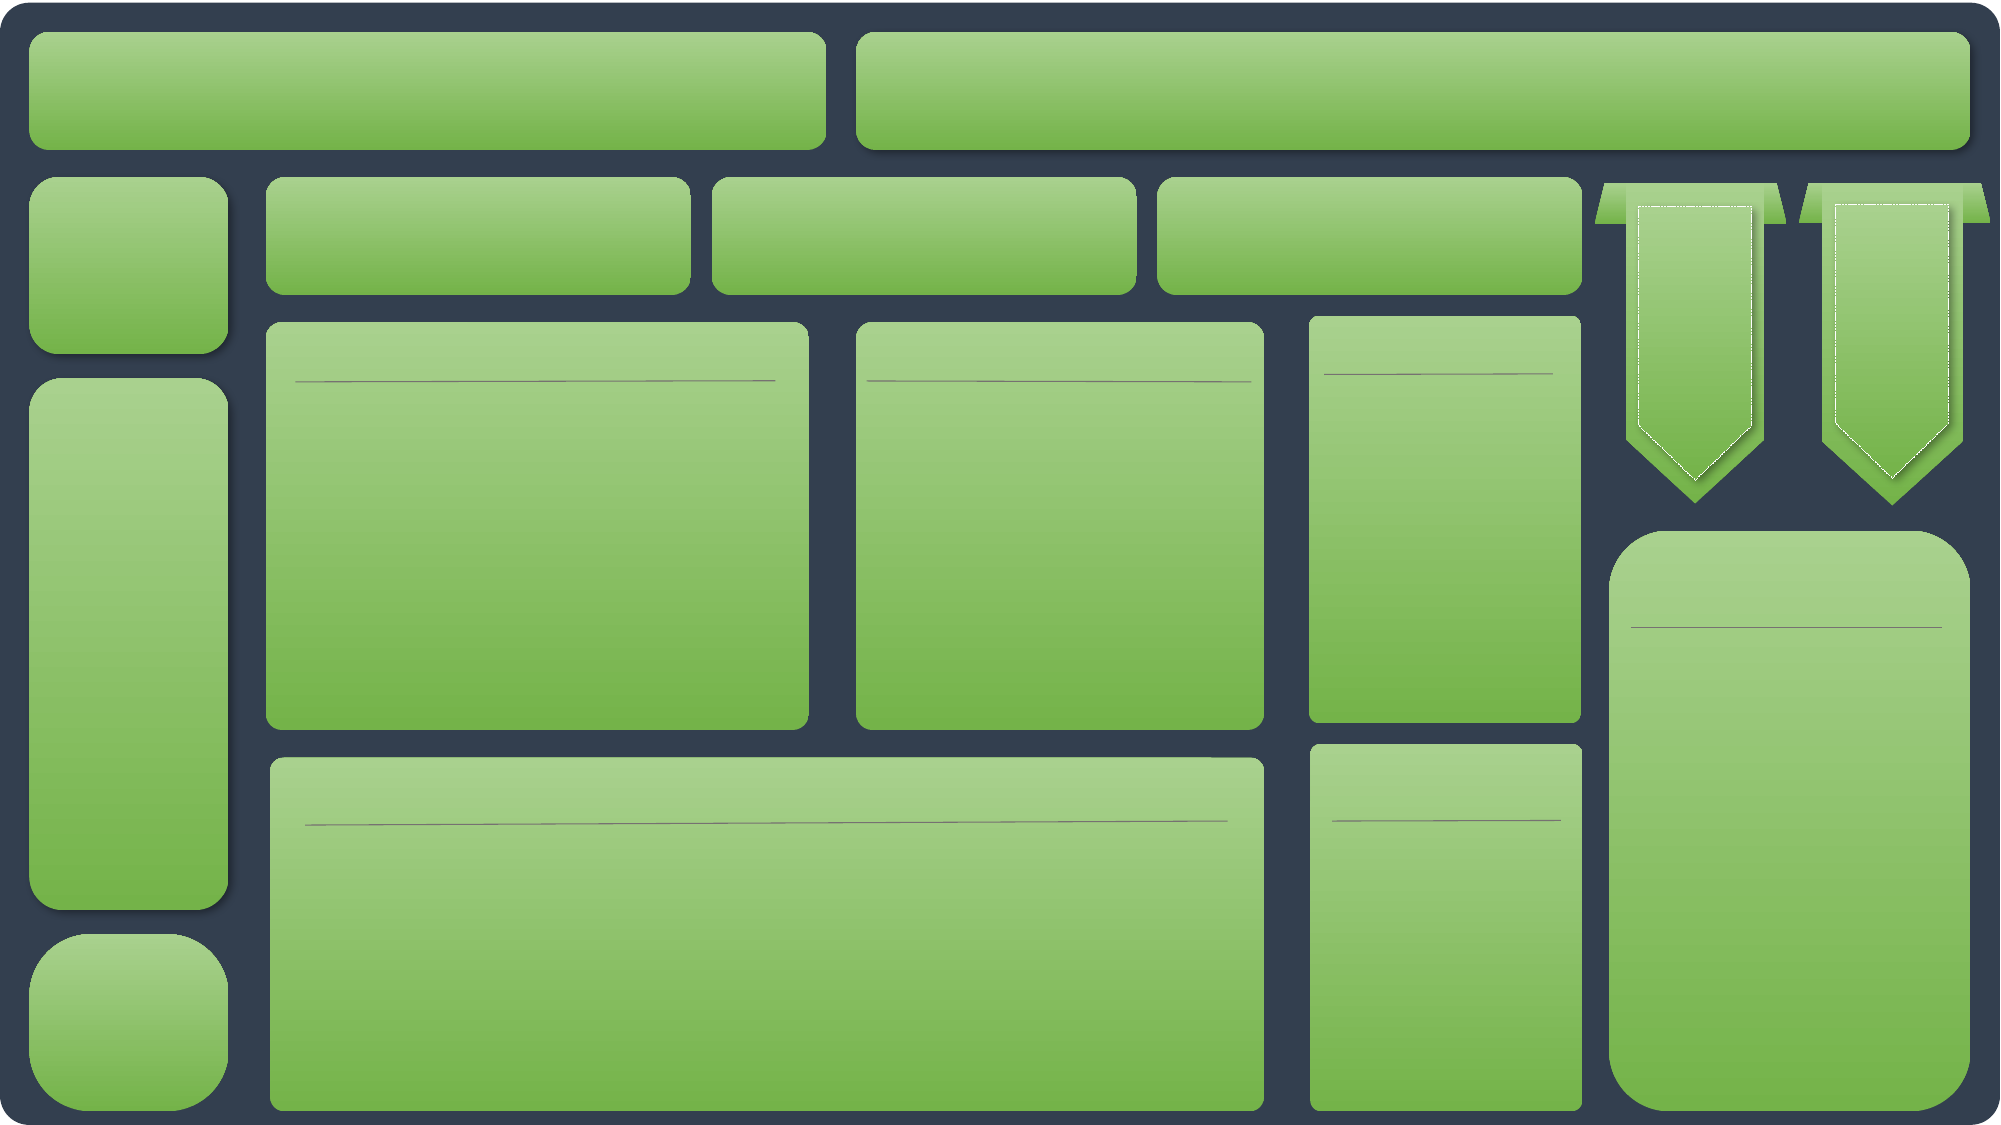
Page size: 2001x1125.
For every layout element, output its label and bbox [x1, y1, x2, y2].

text_box [1308, 315, 1582, 724]
text_box [1594, 183, 1626, 224]
text_box [856, 32, 1971, 151]
text_box [305, 820, 1228, 825]
text_box [29, 177, 229, 355]
text_box [1835, 204, 1949, 479]
text_box [856, 322, 1265, 731]
text_box [1310, 743, 1583, 1112]
text_box [1157, 177, 1583, 296]
text_box [265, 322, 809, 731]
text_box [29, 378, 229, 911]
text_box [29, 32, 827, 151]
text_box [1798, 182, 1821, 224]
text_box [265, 177, 692, 296]
text_box [1609, 530, 1971, 1112]
text_box [1638, 206, 1752, 481]
text_box [29, 934, 229, 1112]
text_box [1765, 183, 1787, 224]
text_box [711, 177, 1137, 296]
text_box [1963, 182, 1991, 224]
text_box [270, 757, 1265, 1112]
text_box [1821, 182, 1963, 506]
text_box [0, 2, 2000, 1125]
text_box [1626, 183, 1765, 504]
